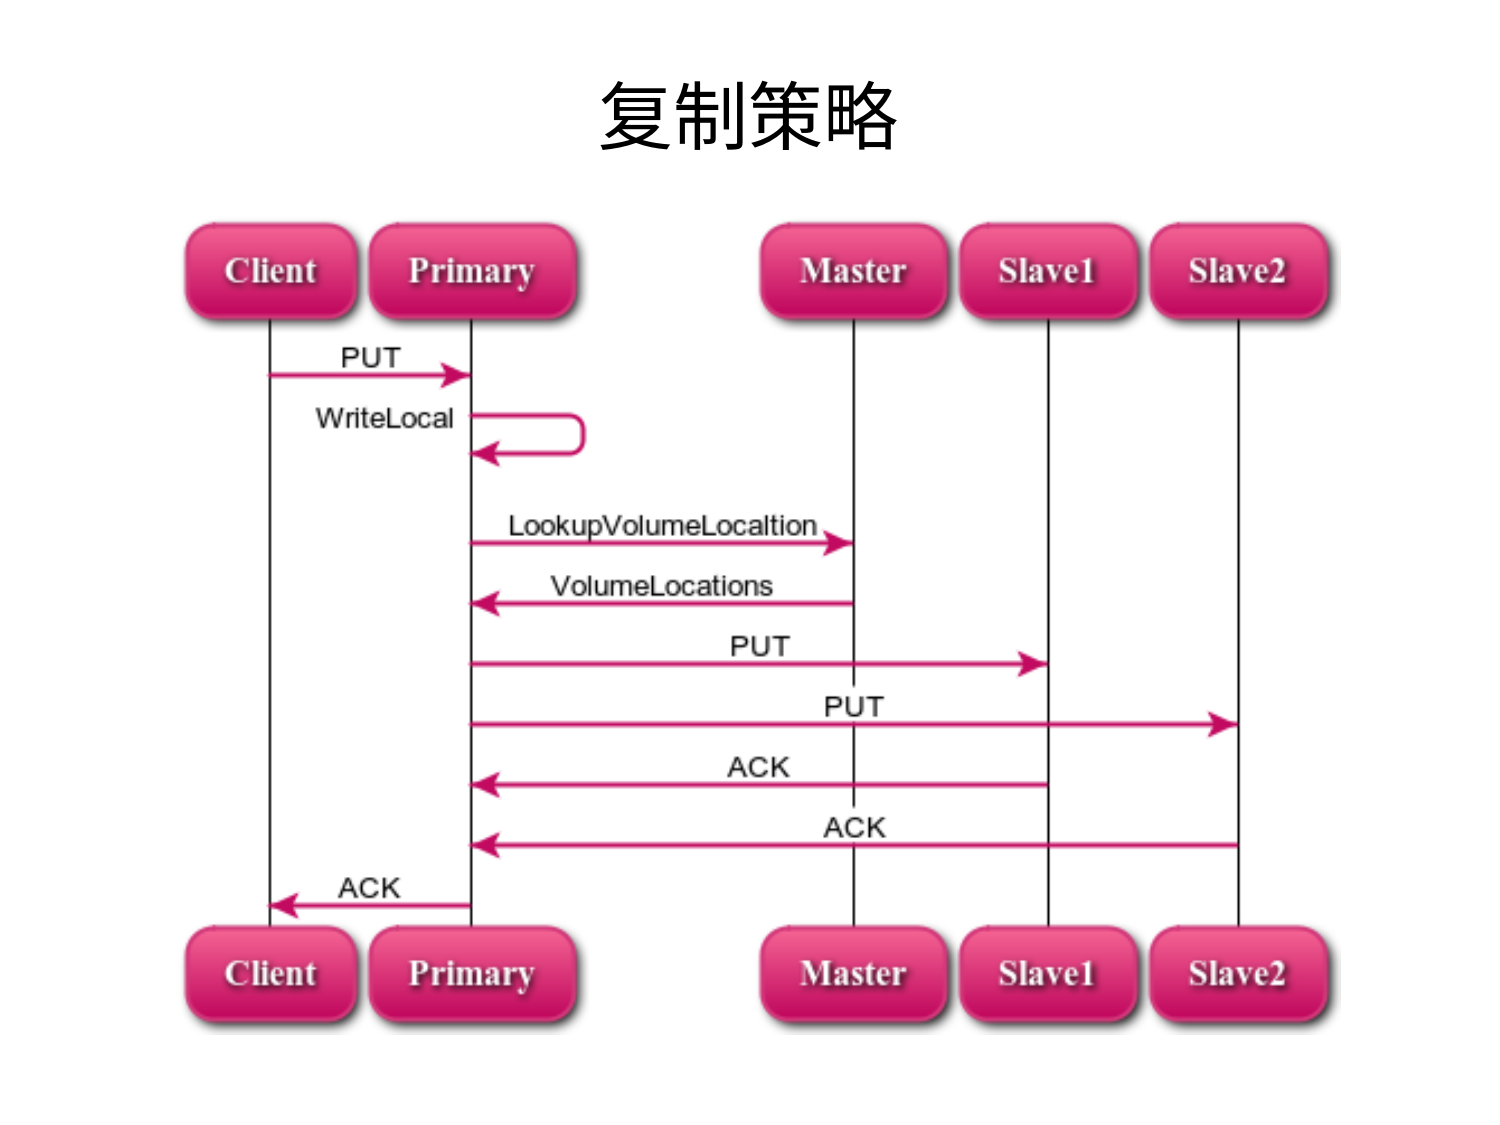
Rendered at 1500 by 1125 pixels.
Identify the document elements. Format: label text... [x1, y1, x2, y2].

picture [170, 207, 1341, 1036]
title 复制策略 [73, 20, 1424, 209]
